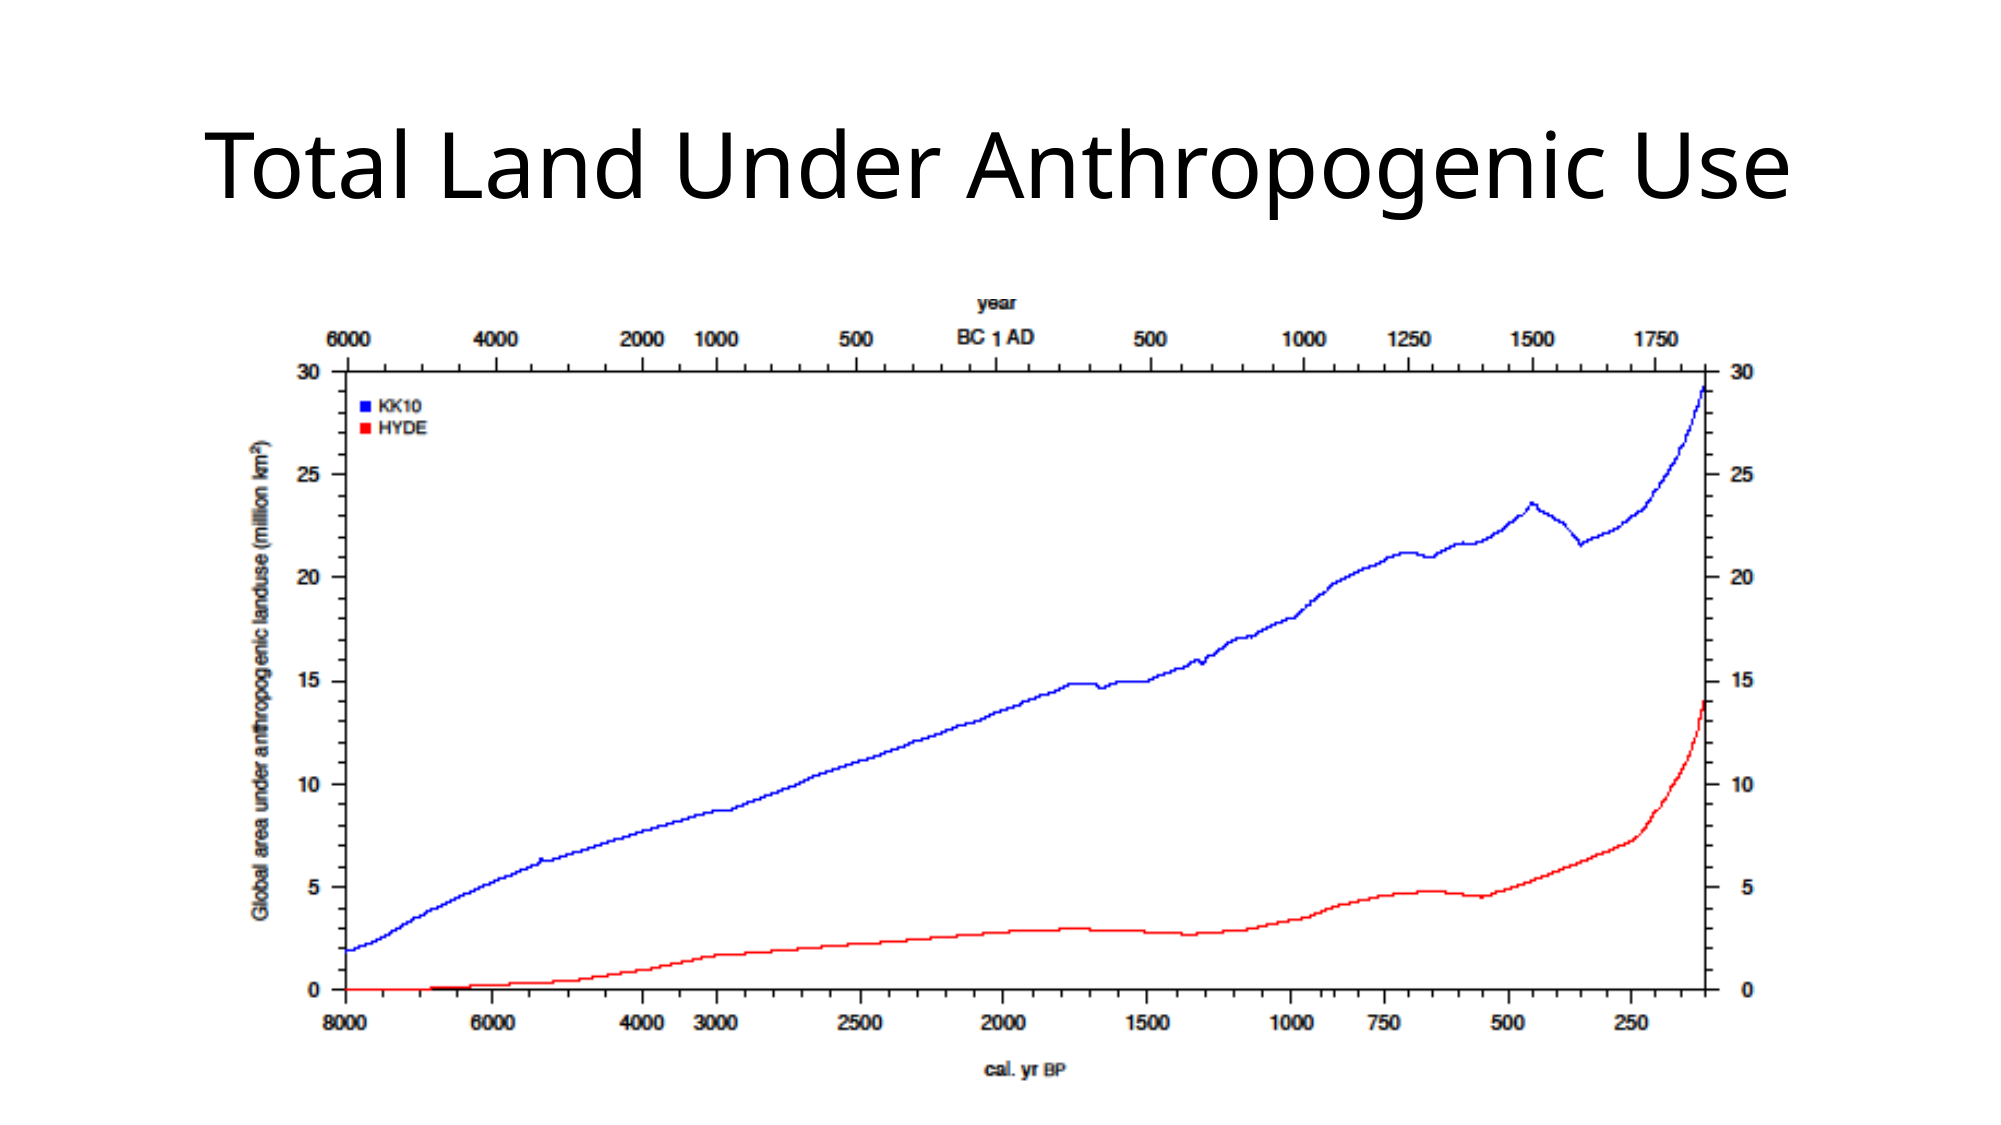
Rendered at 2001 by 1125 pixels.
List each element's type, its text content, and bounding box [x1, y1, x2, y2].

title Total Land Under Anthropogenic Use [137, 59, 1863, 278]
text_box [245, 299, 1755, 1083]
